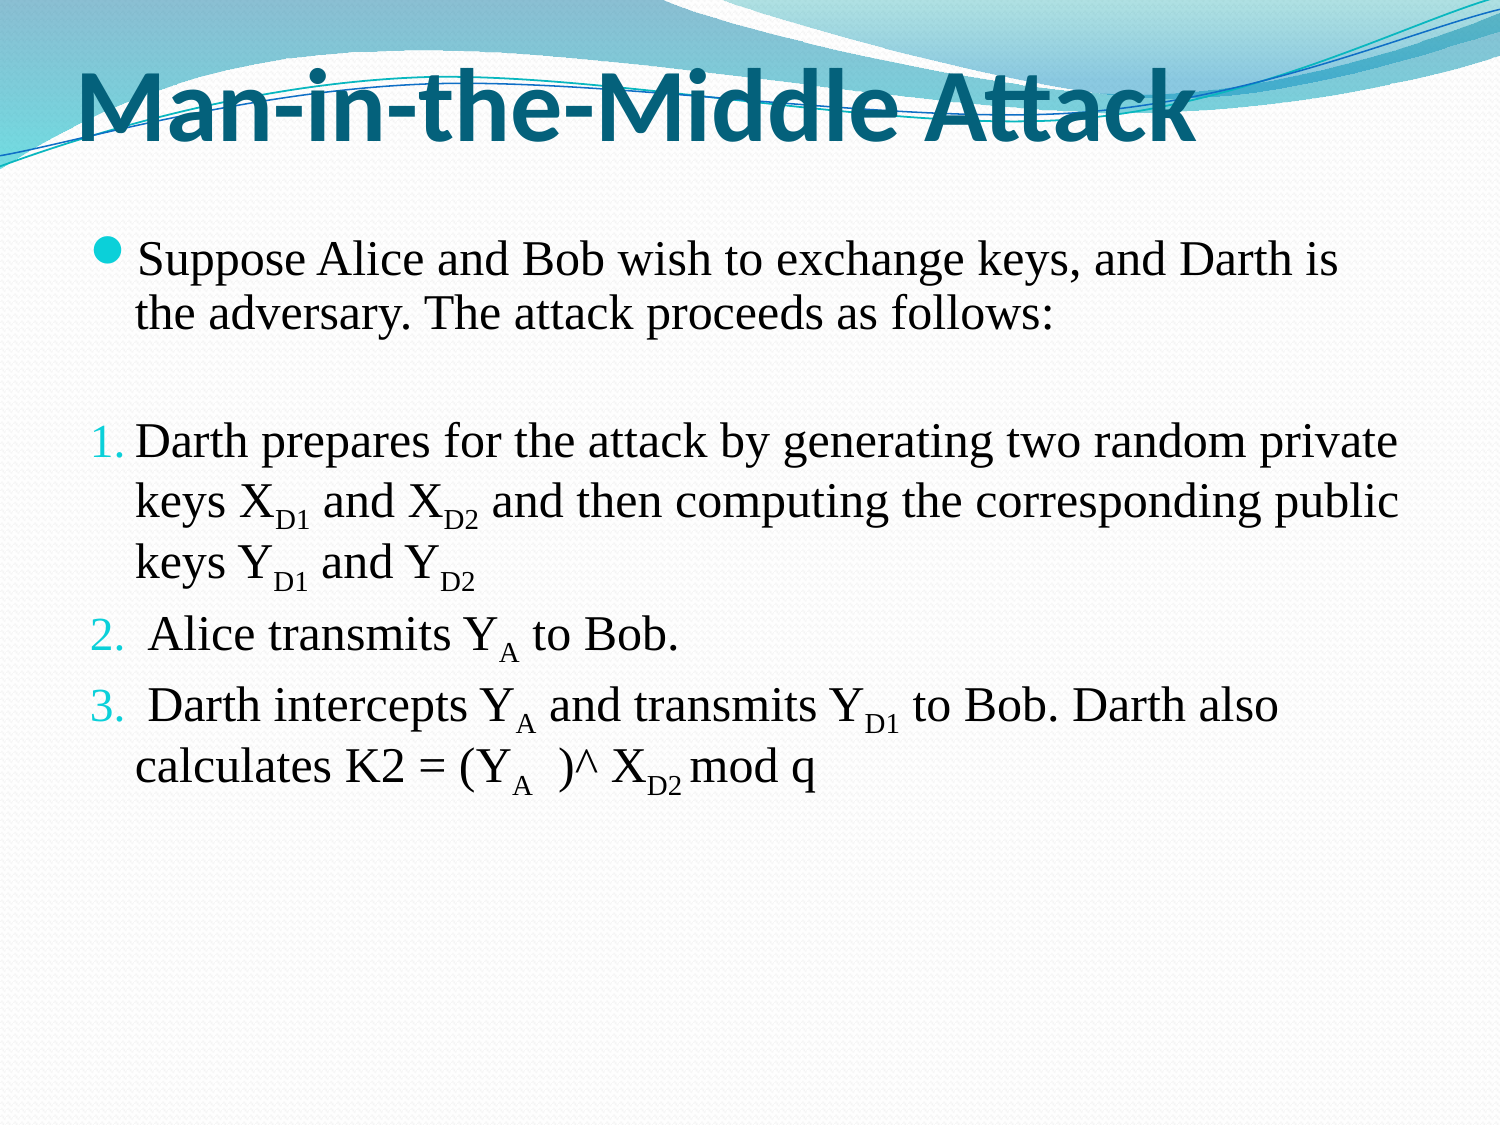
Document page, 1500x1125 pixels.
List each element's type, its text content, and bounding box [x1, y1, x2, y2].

text_box Man-in-the-Middle Attack [74, 0, 1425, 163]
list Suppose Alice and Bob wish to exchange keys, and Darth is the adversary. The attack proceeds as follows: Darth prepares for the attack by generating two random private keys XD1 and XD2 and then computing the corresponding public keys YD1 and YD2 Alice transmits YA to Bob. Darth intercepts YA and transmits YD1 to Bob. Darth also calculates K2 = (YA )^ XD2 mod q [75, 224, 1425, 1038]
